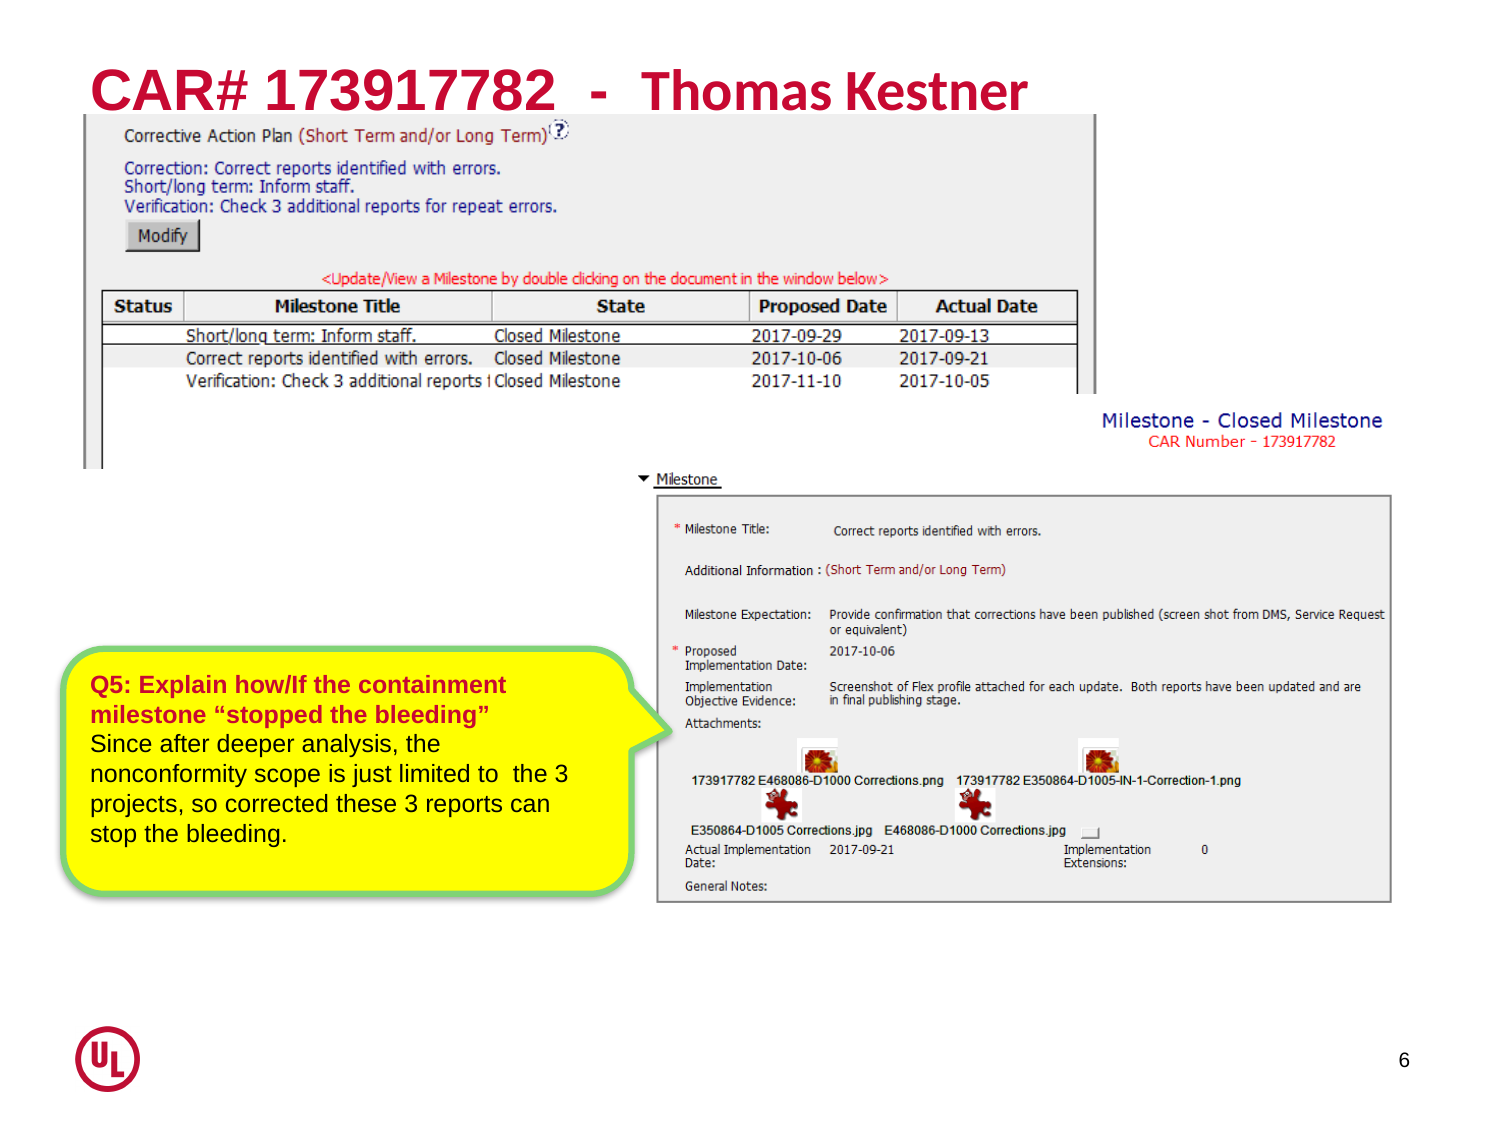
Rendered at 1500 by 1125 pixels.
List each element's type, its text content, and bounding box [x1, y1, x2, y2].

picture [74, 114, 1409, 910]
title CAR# 173917782 - Thomas Kestner [75, 45, 1425, 233]
text_box Q5: Explain how/If the containment milestone “stopped the bleeding” Since after deeper analysis, the nonconformity scope is just limited to the 3 projects, so corrected these 3 reports can stop the bleeding. [60, 645, 626, 897]
picture [75, 1026, 140, 1092]
slide_number 6 [1319, 1029, 1425, 1090]
